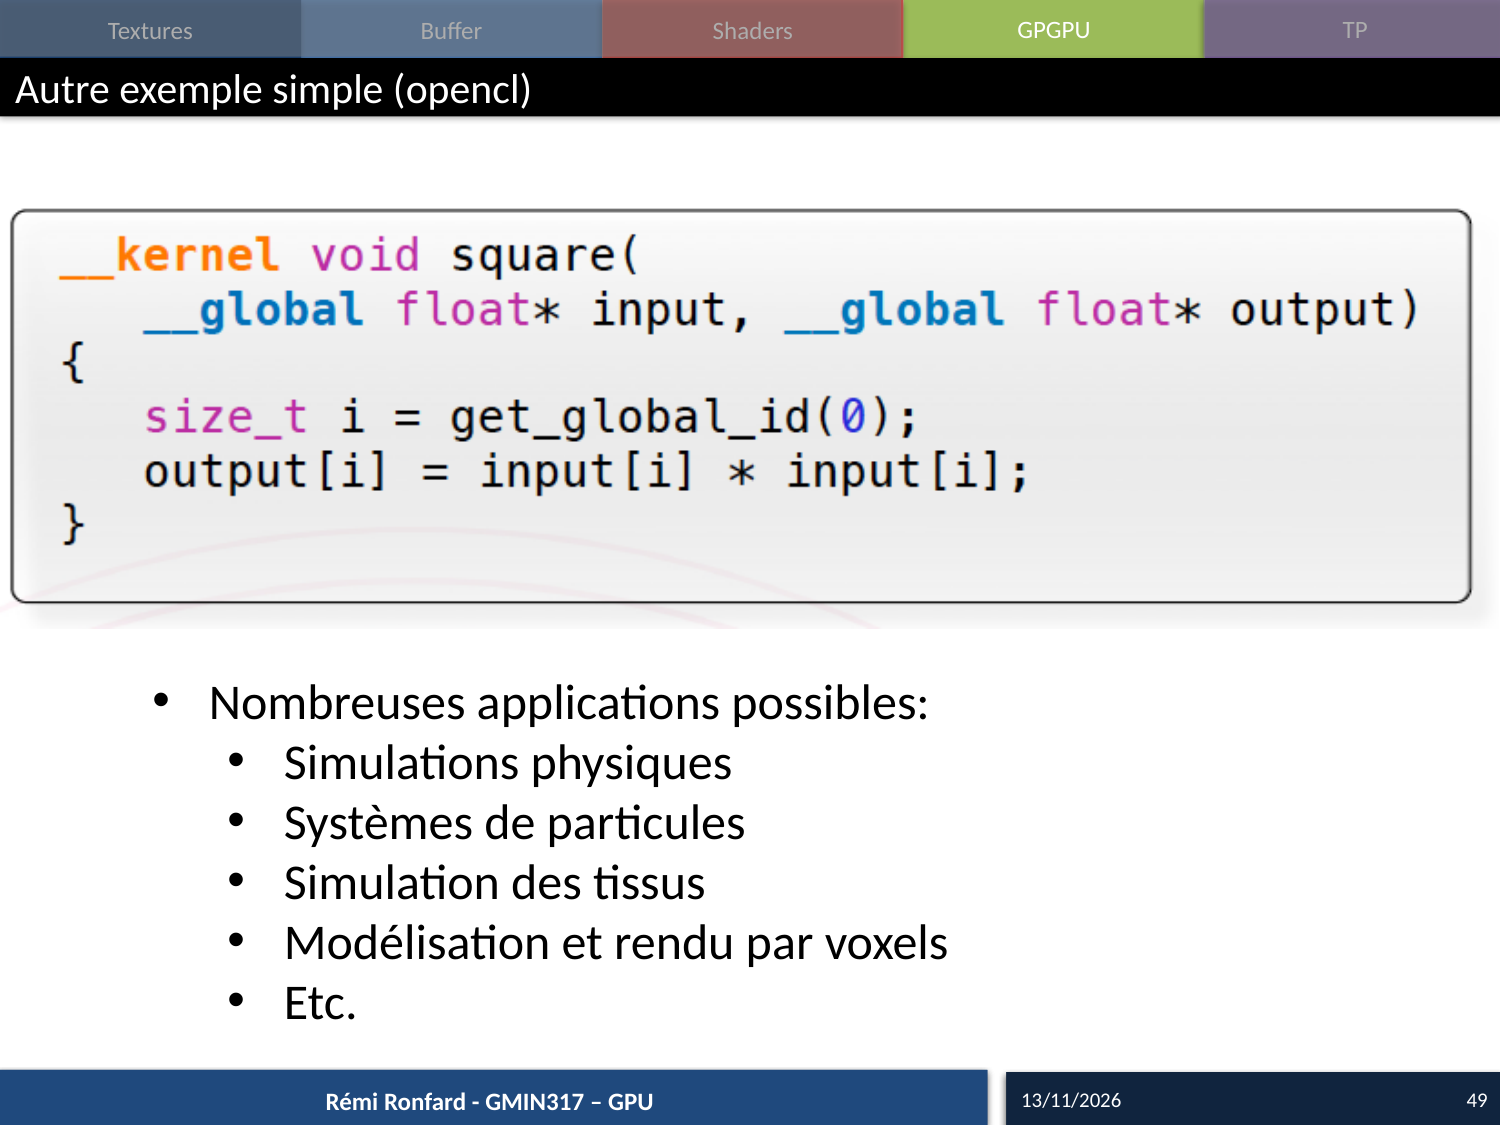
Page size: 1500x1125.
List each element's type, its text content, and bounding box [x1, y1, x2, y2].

picture [0, 201, 1499, 630]
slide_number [1006, 1070, 1153, 1125]
title Autre exemple simple (opencl) [0, 58, 1500, 117]
text_box Nombreuses applications possibles: Simulations physiques Systèmes de particules Simulation des tissus Modélisation et rendu par voxels Etc. [137, 661, 964, 1037]
footer Rémi Ronfard - GMIN317 – GPU [0, 1072, 988, 1125]
slide_number 49 [1153, 1071, 1500, 1125]
